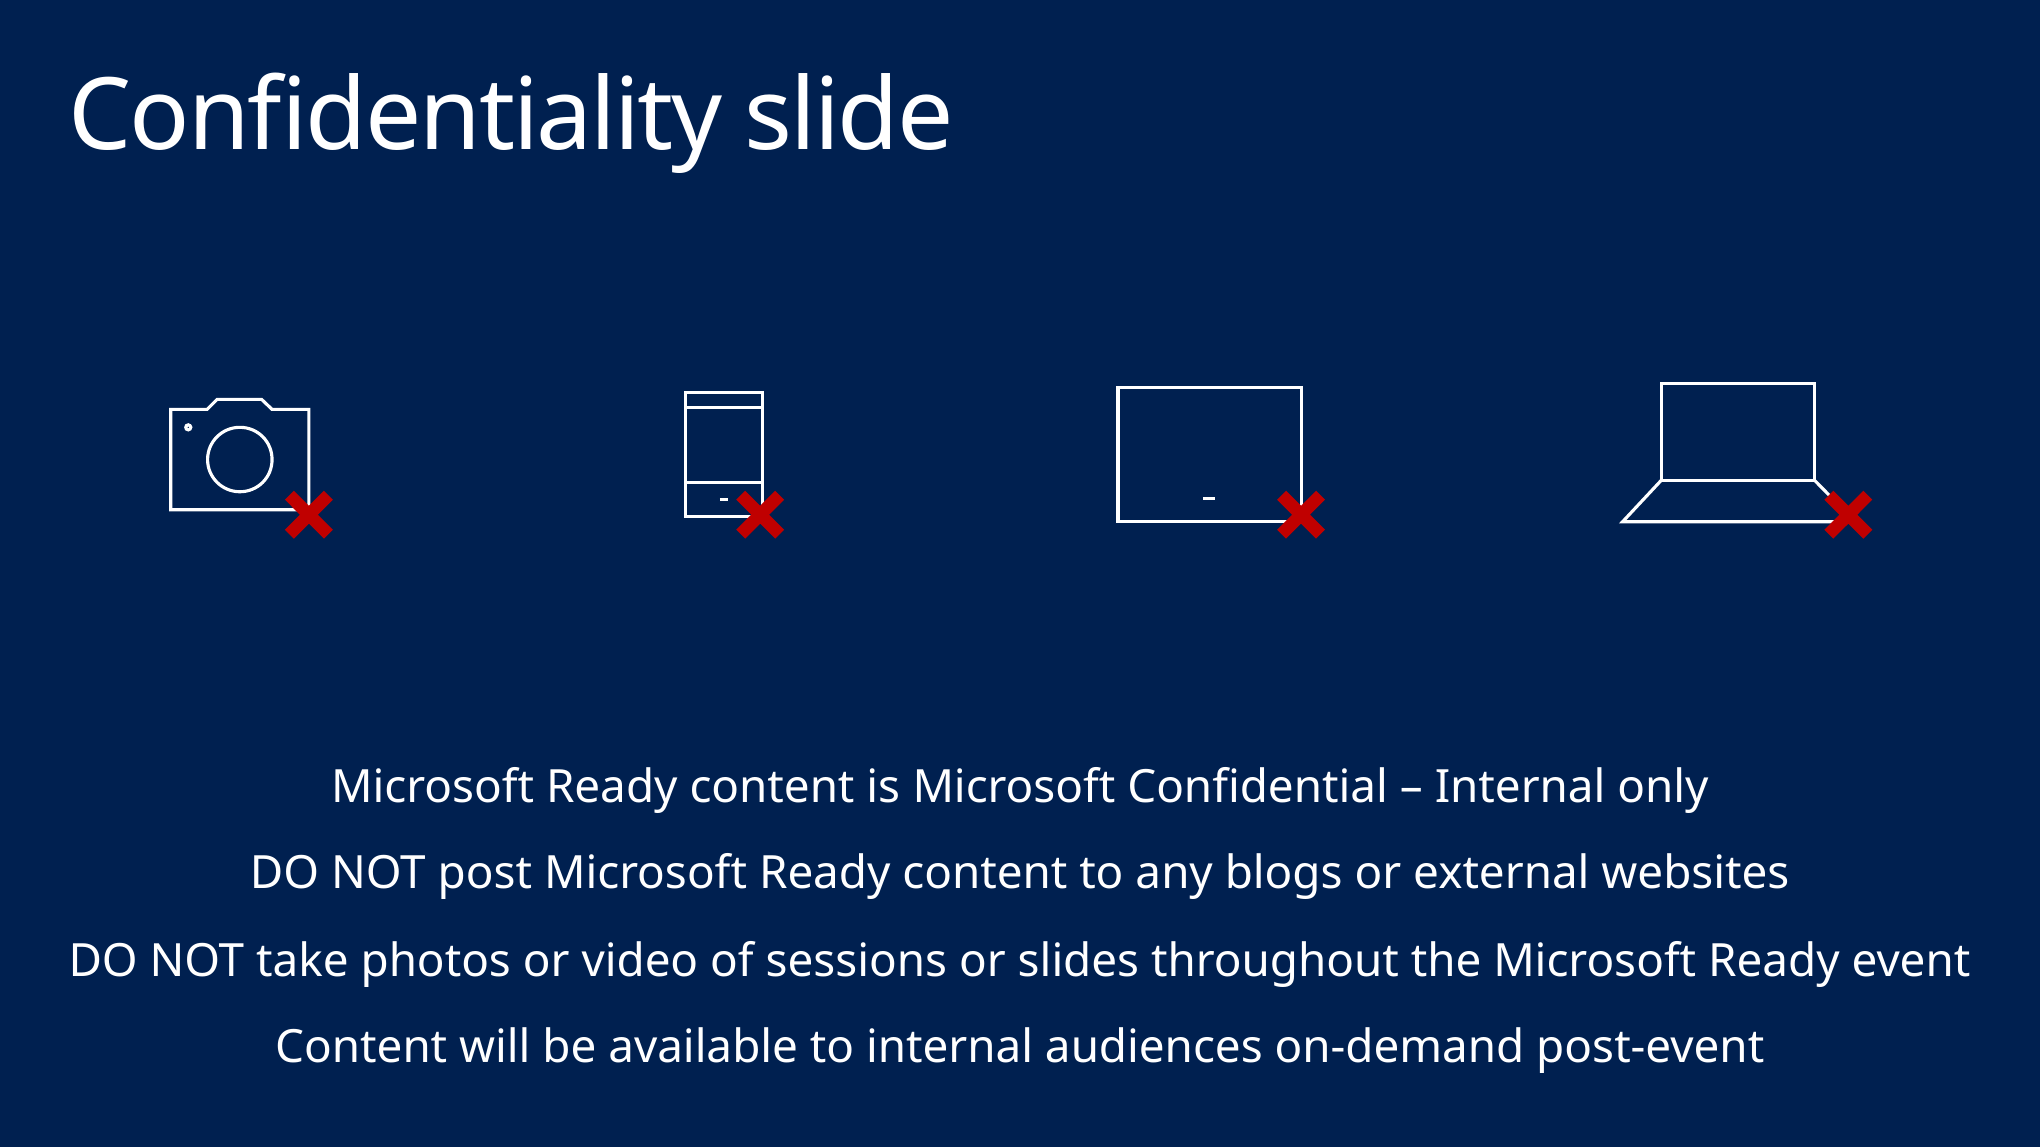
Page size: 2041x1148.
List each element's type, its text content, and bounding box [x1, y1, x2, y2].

title Confidentiality slide [45, 48, 1996, 199]
